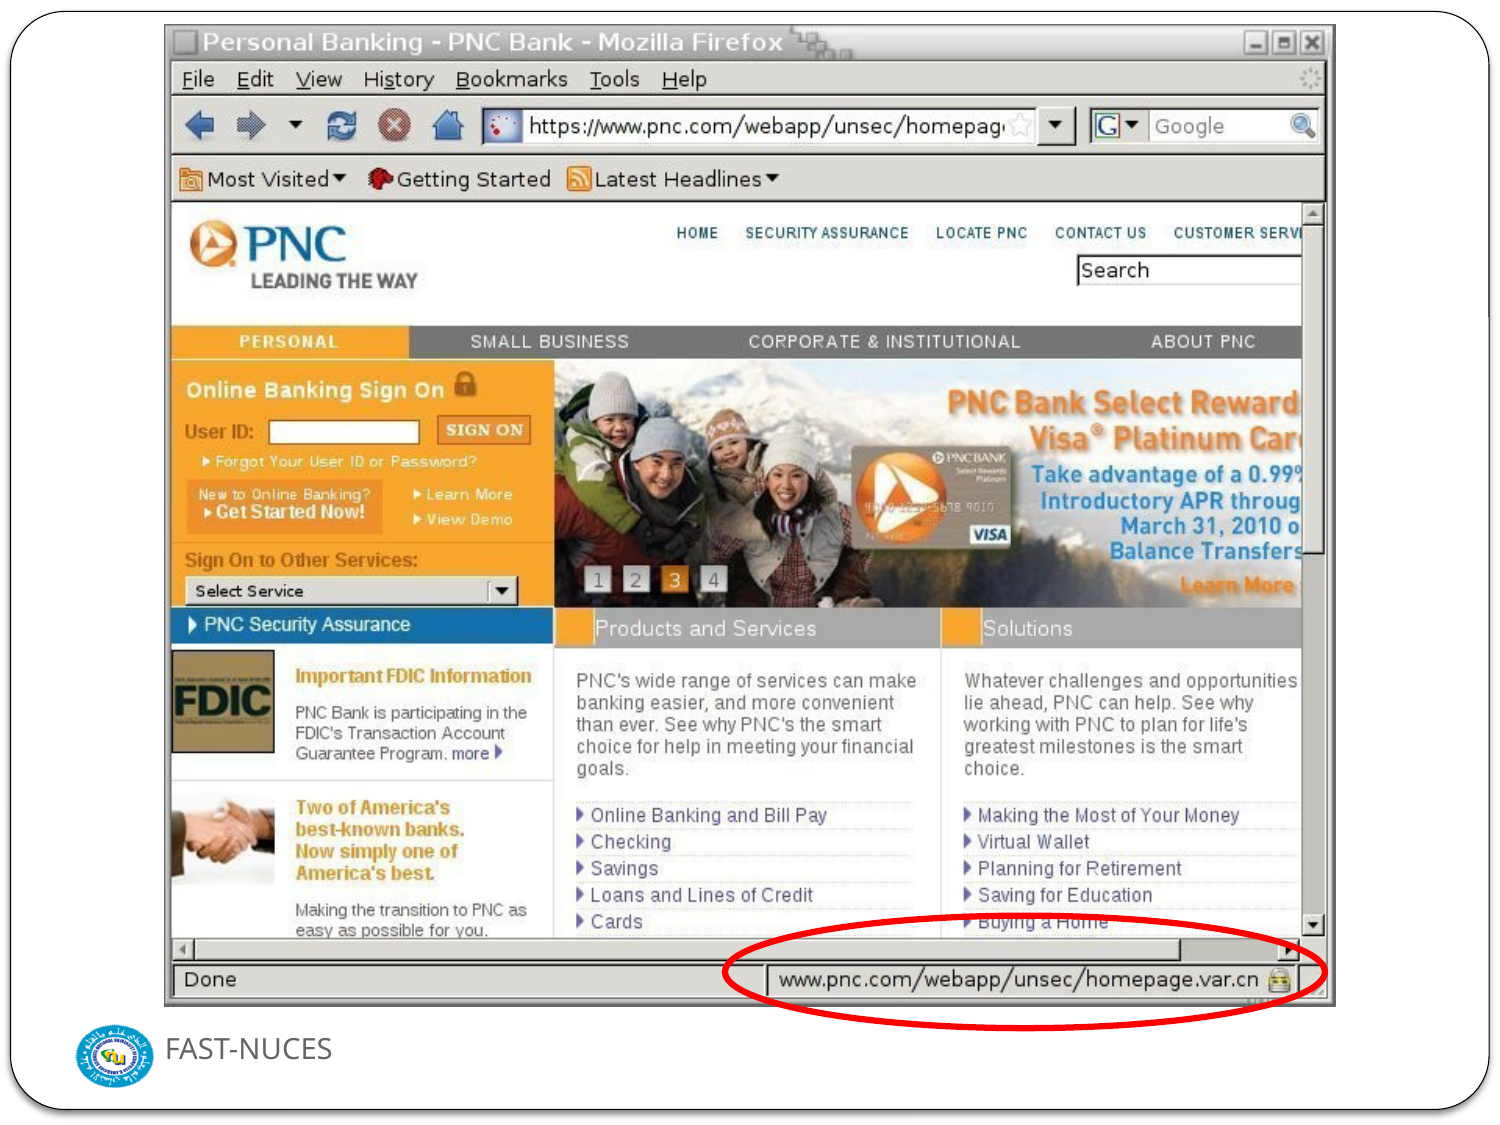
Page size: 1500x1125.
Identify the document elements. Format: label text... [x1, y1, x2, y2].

picture [74, 1024, 154, 1088]
picture [163, 24, 1337, 1007]
text_box [838, 1016, 1211, 1029]
picture [91, 1038, 138, 1075]
footer FAST-NUCES [150, 1012, 800, 1088]
picture [123, 1060, 154, 1088]
